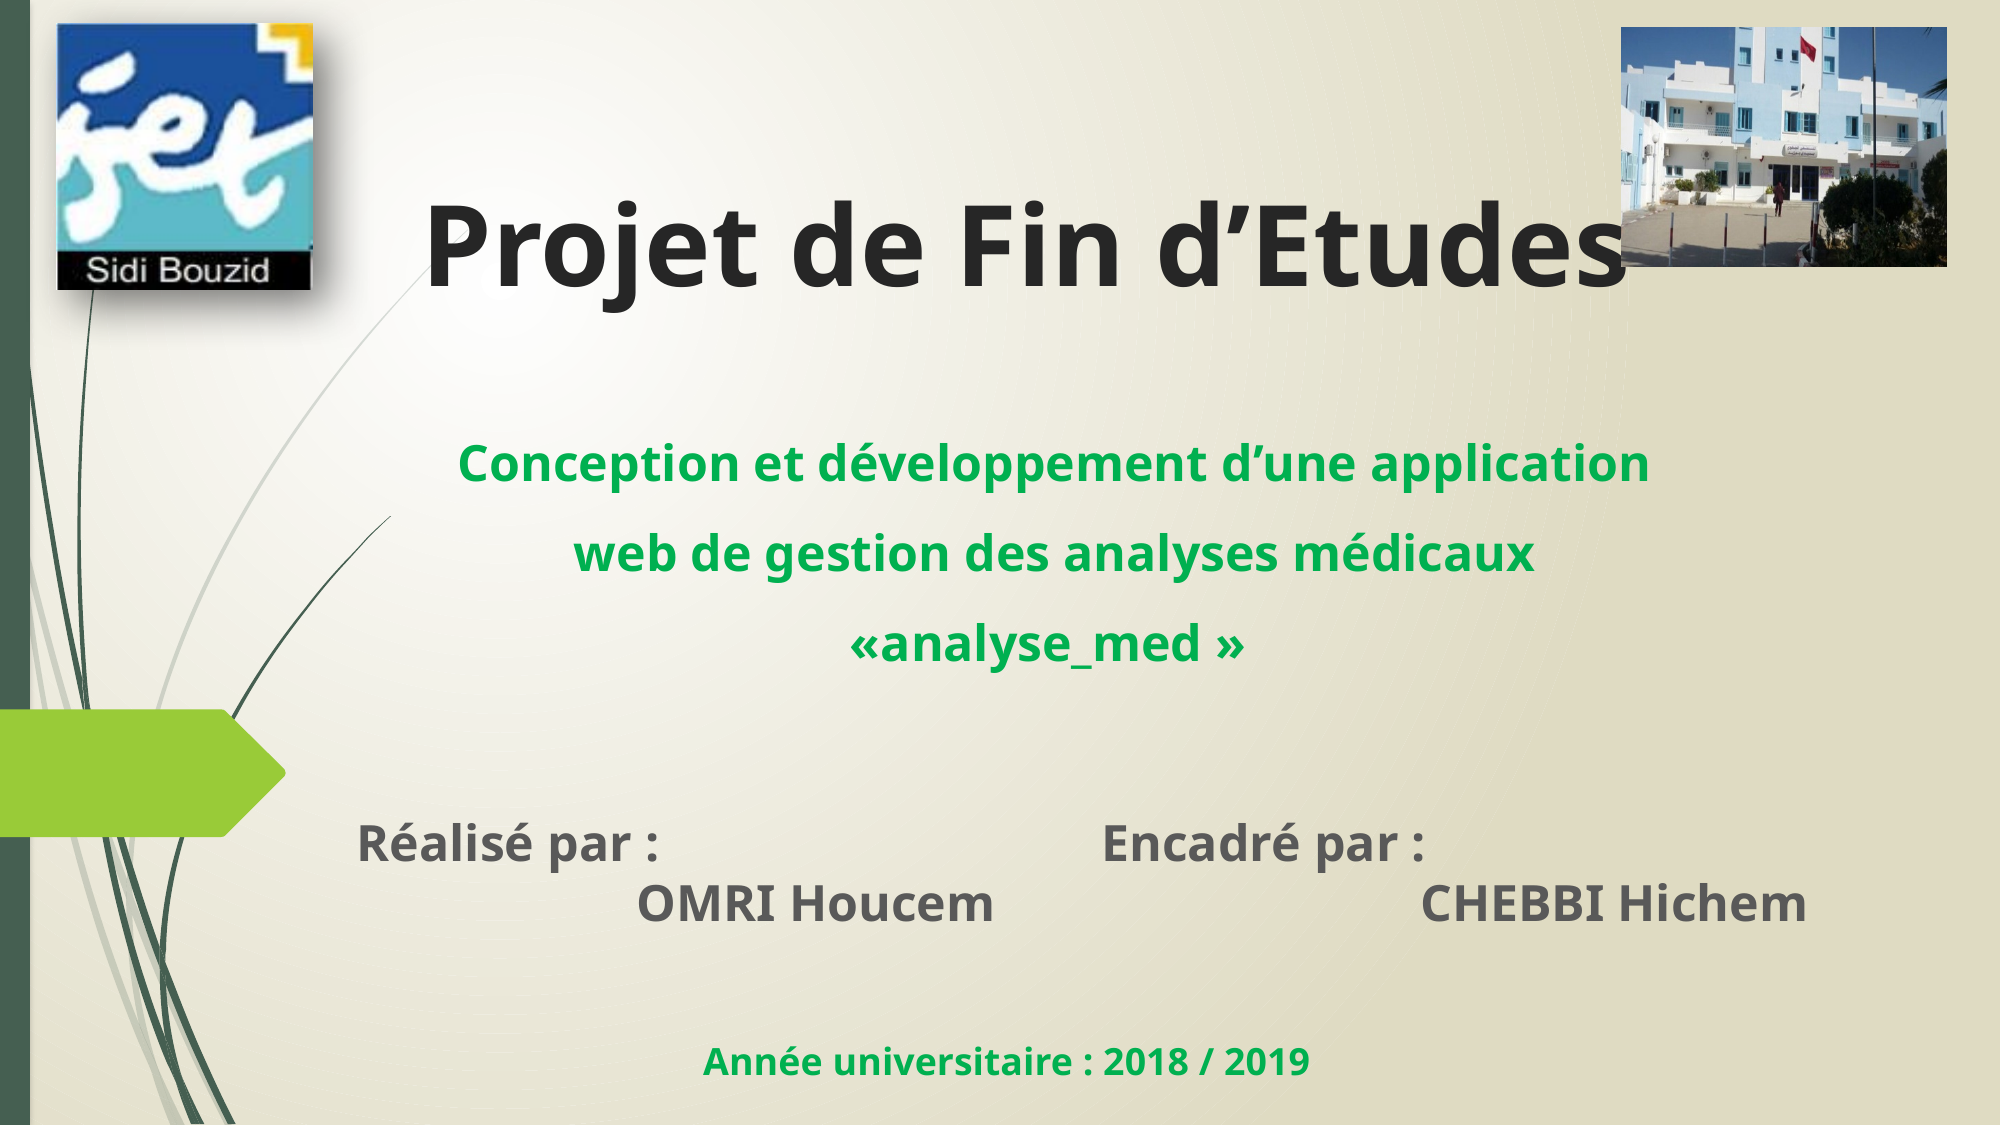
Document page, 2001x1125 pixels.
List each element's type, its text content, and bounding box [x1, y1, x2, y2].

picture [55, 23, 314, 290]
subtitle Conception et développement d’une application web de gestion des analyses médicaux «analyse_med » [420, 394, 1690, 580]
text_box Réalisé par : OMRI Houcem [342, 804, 1064, 999]
text_box Encadré par : CHEBBI Hichem [1086, 804, 1896, 999]
title Projet de Fin d’Etudes [406, 79, 1704, 452]
picture [1620, 27, 1947, 267]
text_box Année universitaire : 2018 / 2019 [597, 1030, 1416, 1091]
